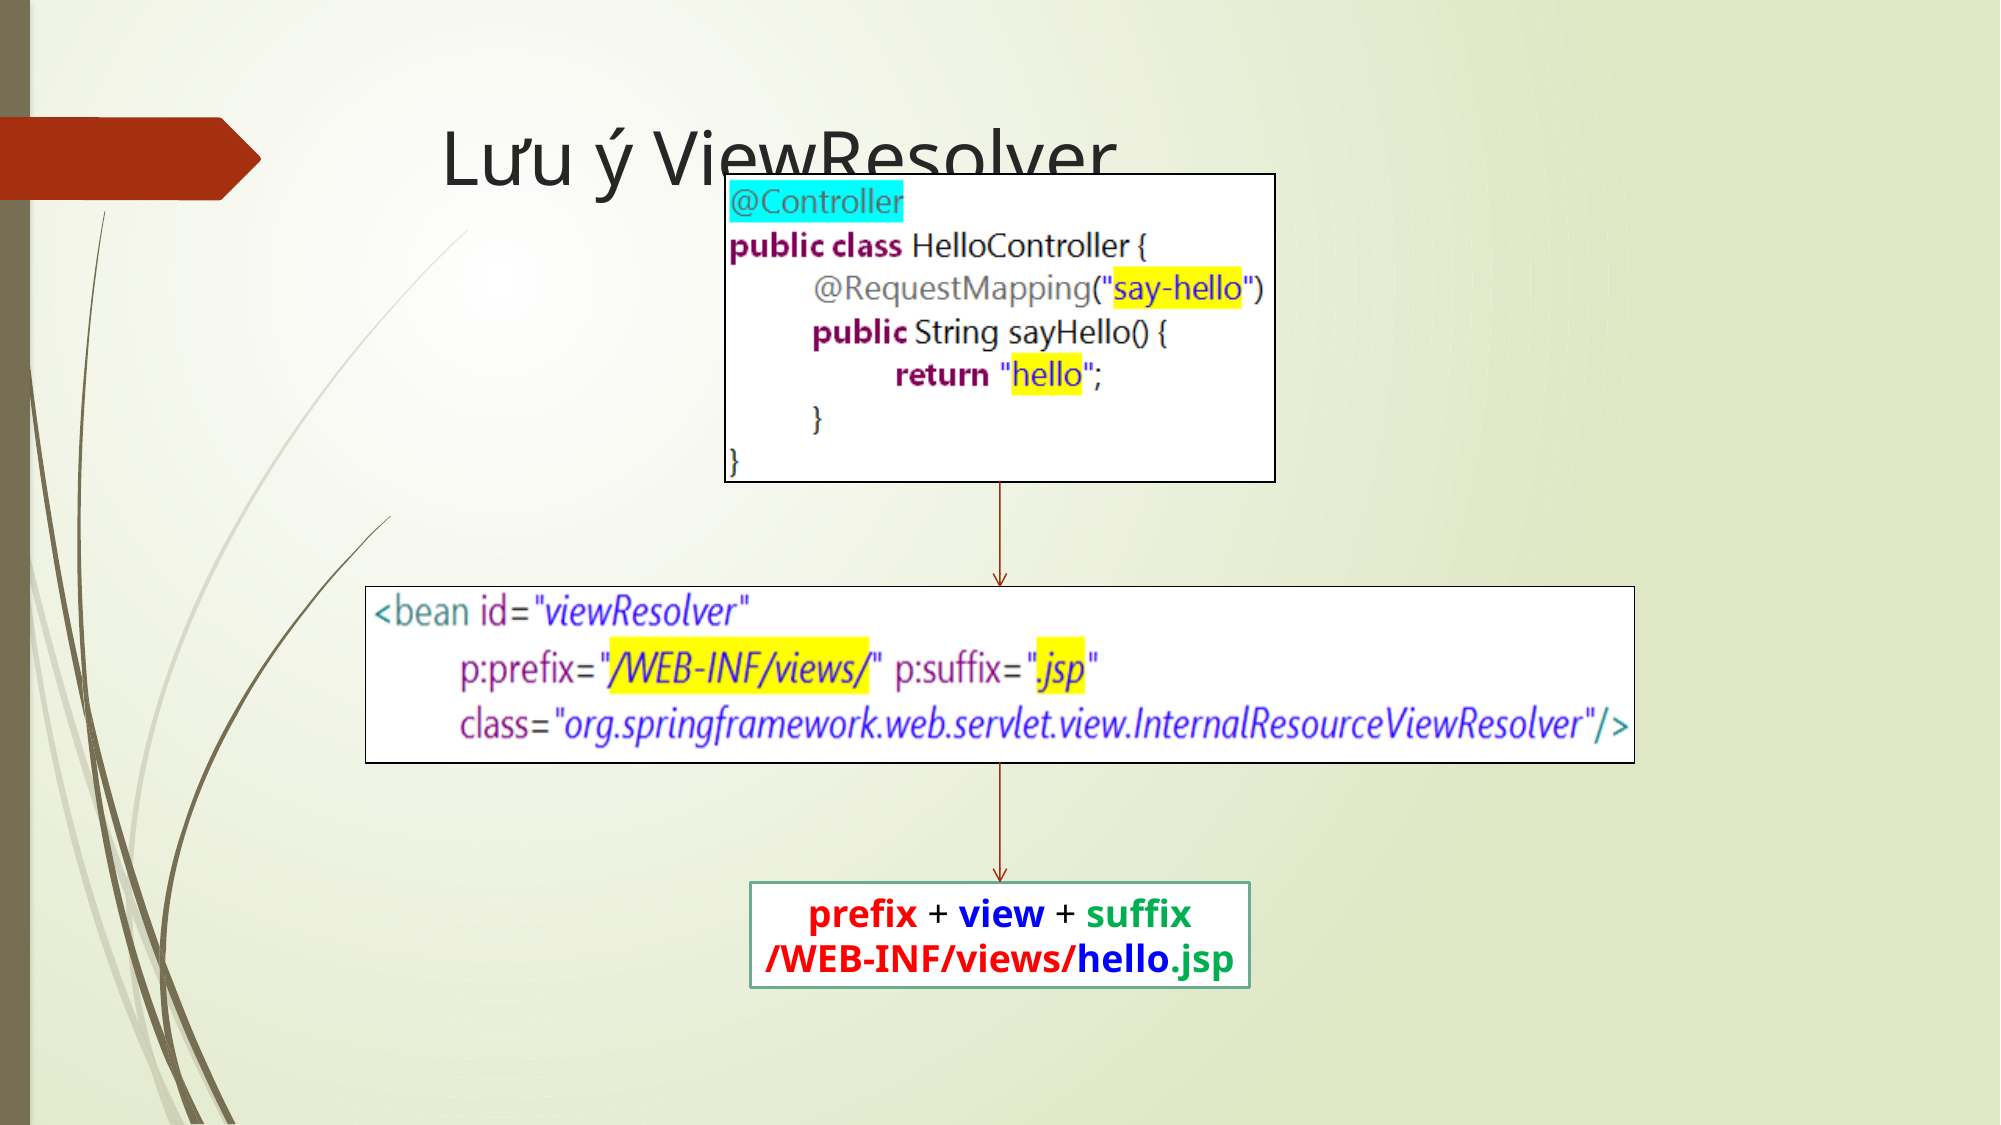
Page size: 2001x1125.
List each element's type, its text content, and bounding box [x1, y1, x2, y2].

title Lưu ý ViewResolver [425, 102, 1888, 313]
picture [725, 174, 1275, 482]
picture [366, 587, 1634, 763]
text_box prefix + view + suffix /WEB-INF/views/hello.jsp [749, 881, 1251, 989]
